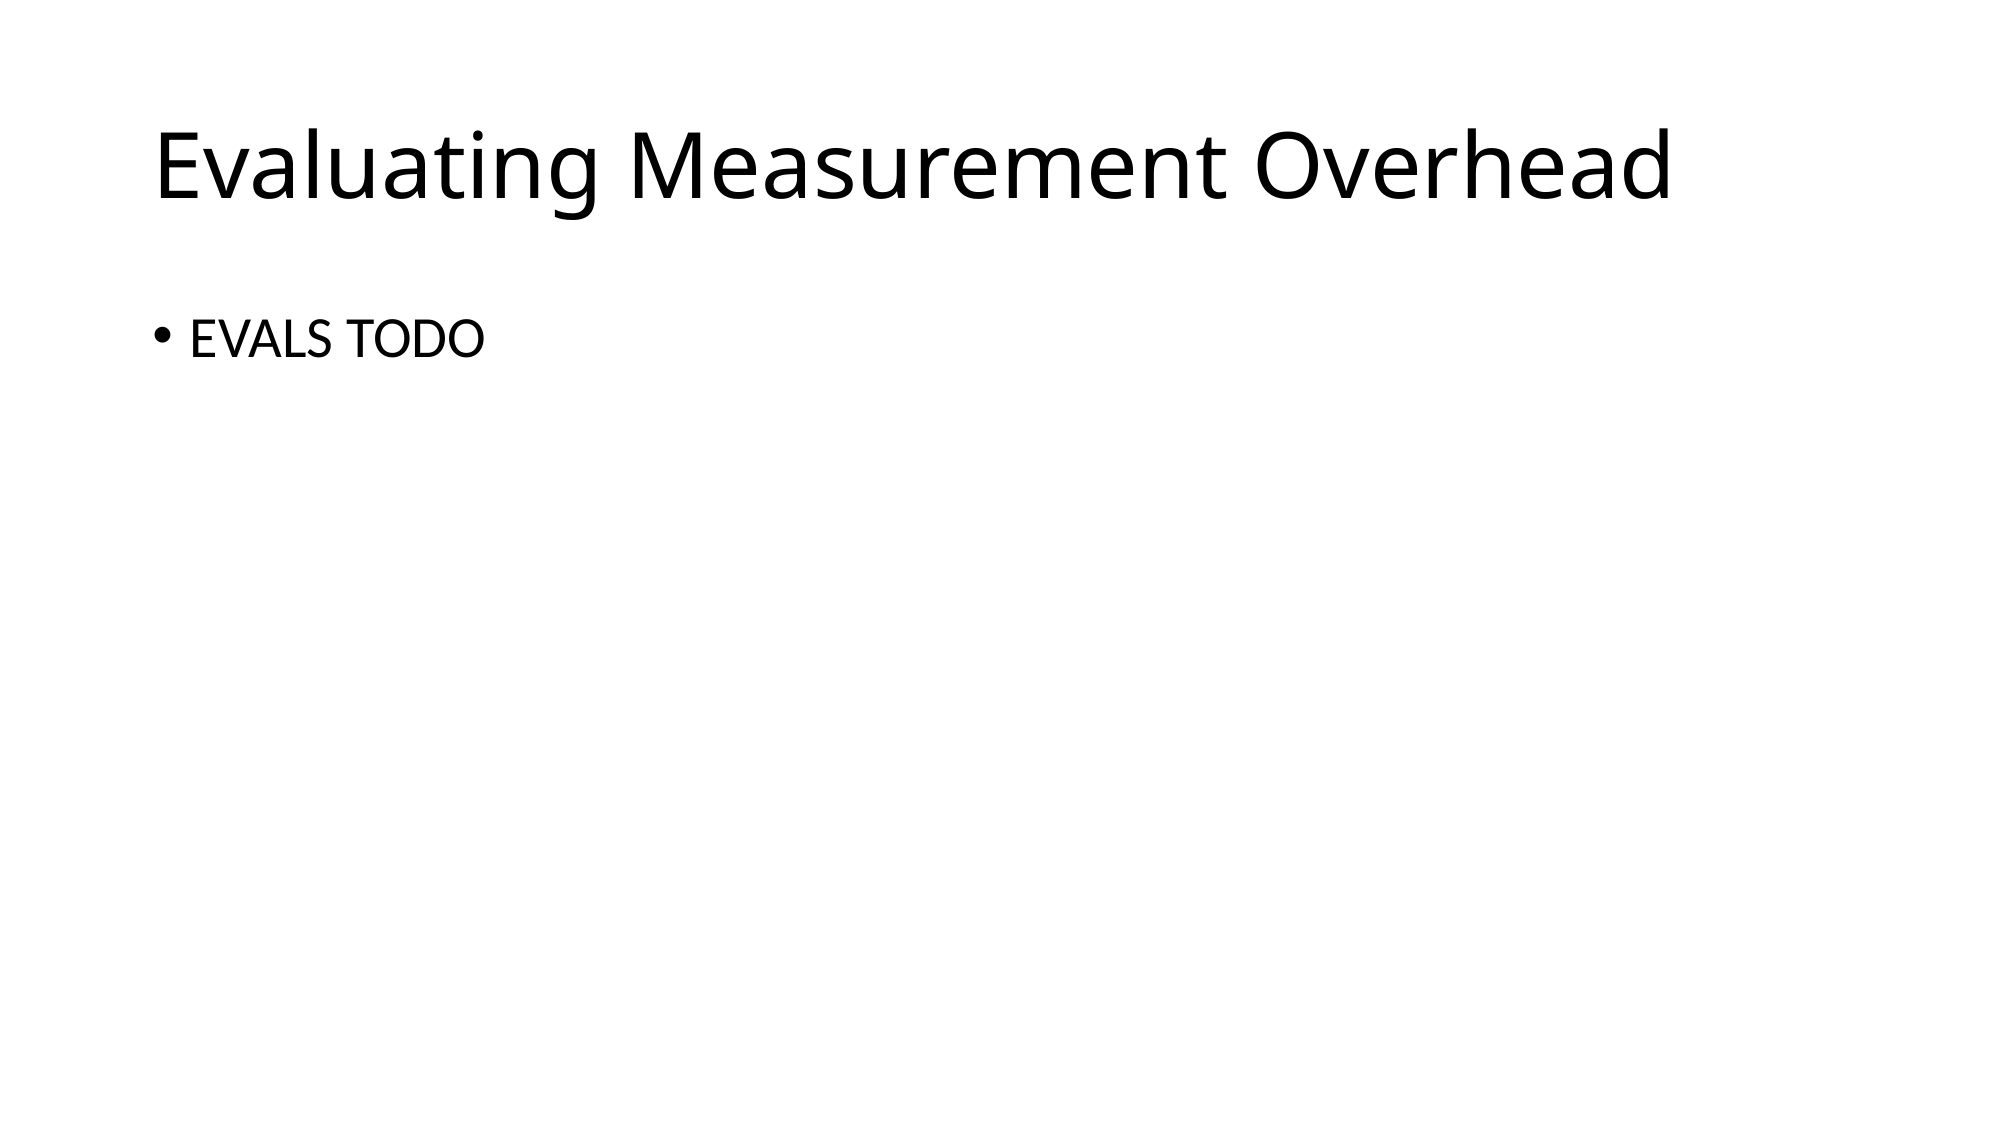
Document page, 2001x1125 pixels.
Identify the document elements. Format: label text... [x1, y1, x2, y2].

list EVALS TODO [137, 299, 1863, 1014]
title Evaluating Measurement Overhead [137, 59, 1863, 278]
